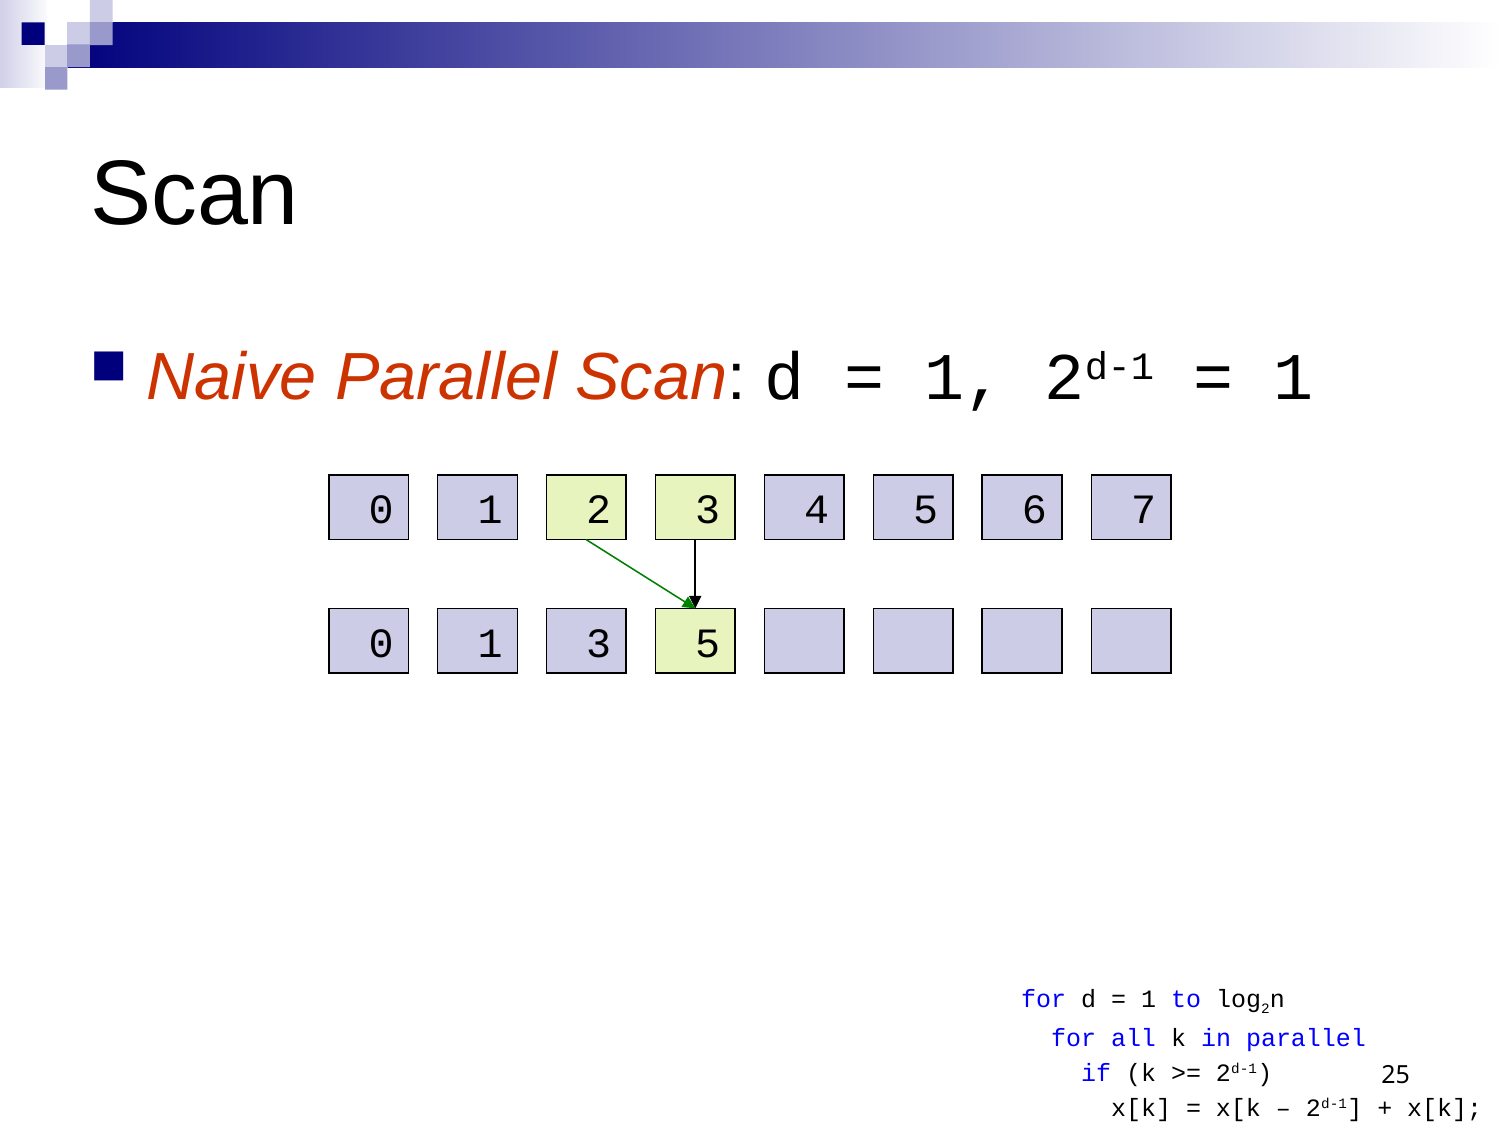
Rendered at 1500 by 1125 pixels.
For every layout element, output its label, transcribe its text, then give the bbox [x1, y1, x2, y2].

text_box 1 [437, 608, 518, 674]
text_box [982, 608, 1062, 674]
text_box 2 [546, 474, 627, 540]
text_box [778, 22, 783, 67]
text_box [586, 541, 696, 609]
text_box [689, 22, 693, 67]
text_box 0 [328, 608, 409, 674]
text_box 1 [437, 474, 518, 540]
text_box 7 [1091, 474, 1172, 540]
text_box 4 [764, 474, 845, 540]
list Naive Parallel Scan: d = 1, 2d-1 = 1 [75, 324, 1425, 963]
slide_number 25 [1074, 1024, 1426, 1101]
text_box 5 [873, 474, 954, 540]
text_box 0 [328, 474, 409, 540]
text_box [1091, 608, 1172, 674]
title Scan [75, 75, 1425, 300]
text_box [764, 608, 845, 674]
text_box 3 [546, 608, 627, 674]
text_box [873, 608, 954, 674]
text_box 6 [982, 474, 1062, 540]
text_box 5 [655, 608, 736, 674]
text_box 3 [655, 474, 736, 540]
text_box for d = 1 to log2n for all k in parallel if (k >= 2d-1) x[k] = x[k – 2d-1] + x[k]; [1006, 974, 1500, 1125]
